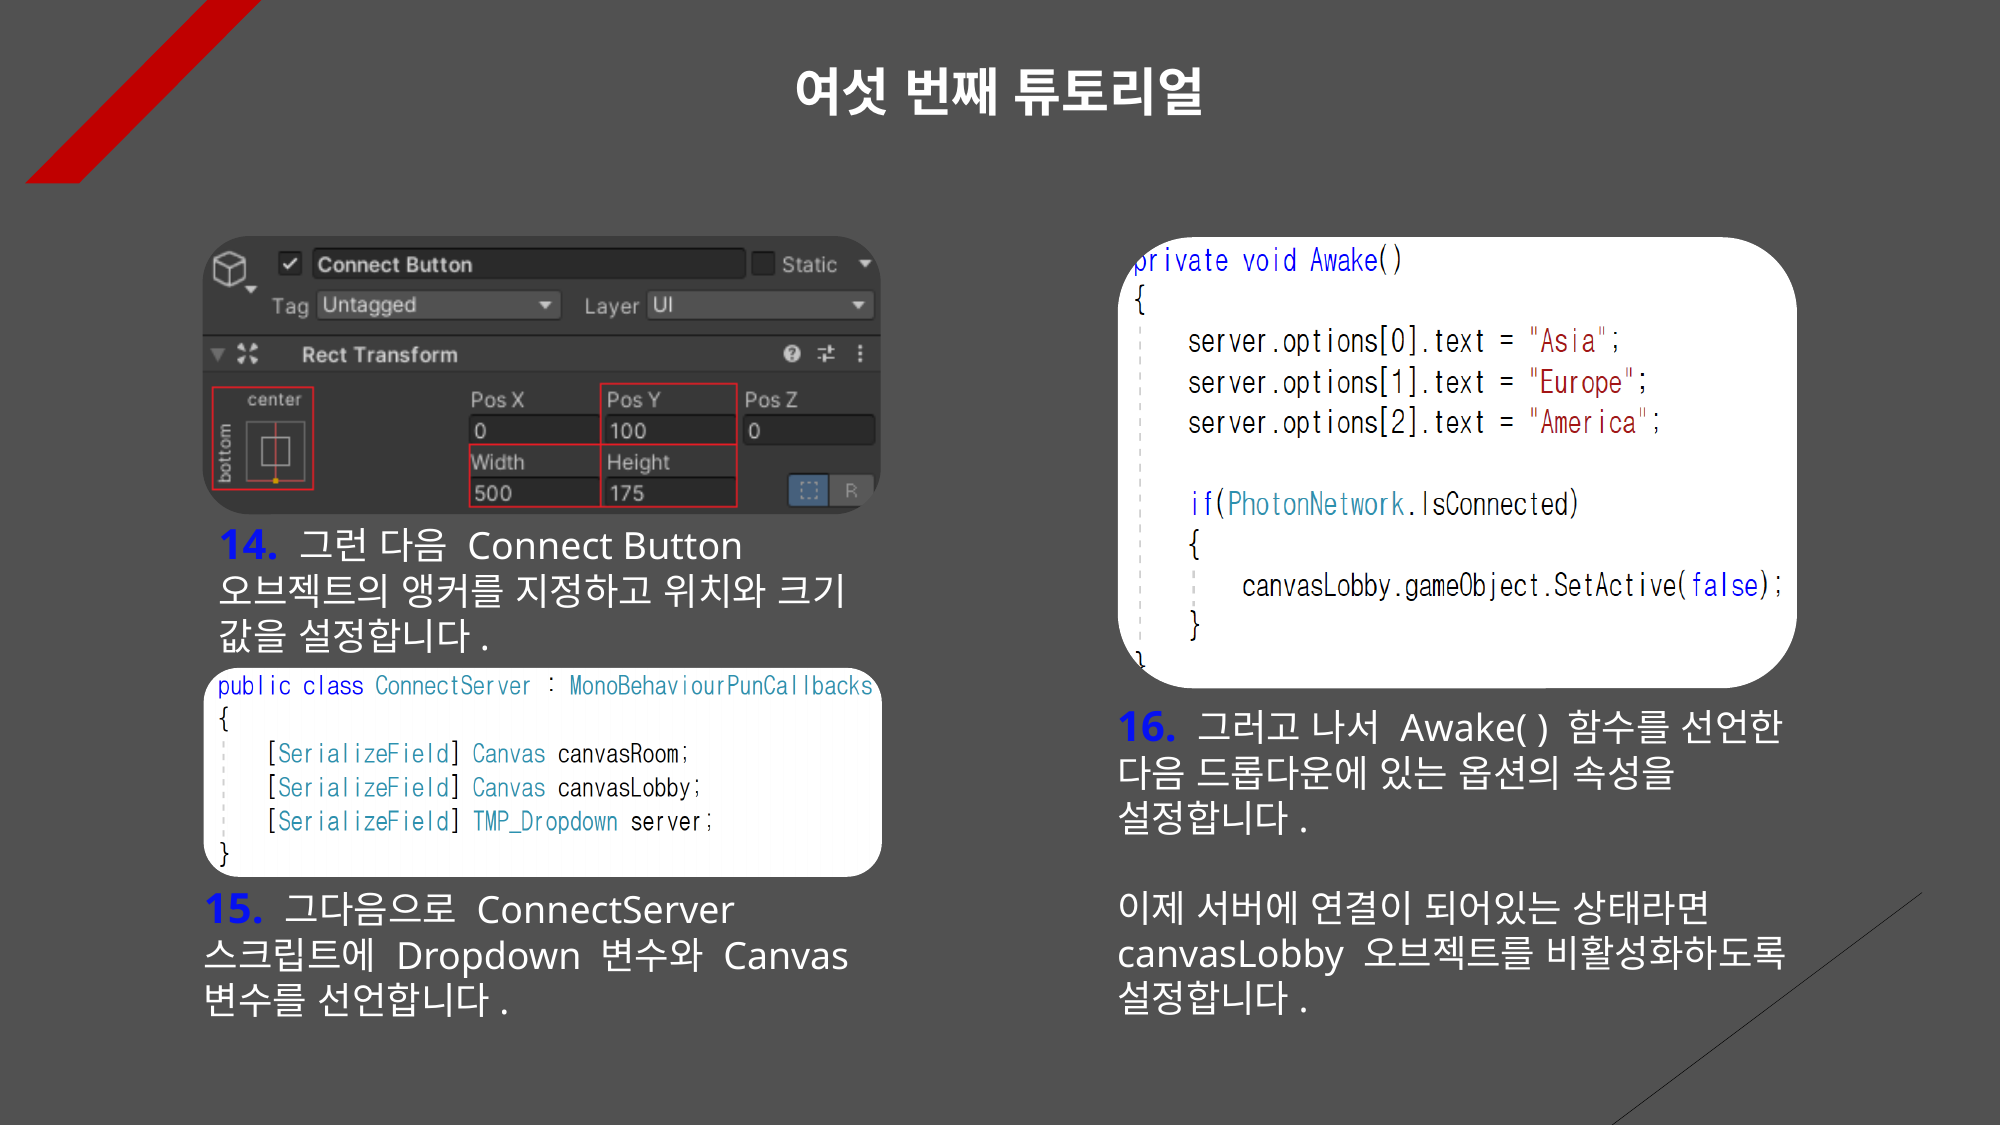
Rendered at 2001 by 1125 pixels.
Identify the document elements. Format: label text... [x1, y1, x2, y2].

picture [1117, 237, 1797, 689]
picture [203, 667, 882, 877]
picture [202, 236, 881, 515]
text_box 여섯 번째 튜토리얼 [706, 52, 1294, 130]
text_box 16. 그러고 나서 Awake( ) 함수를 선언한 다음 드롭다운에 있는 옵션의 속성을 설정합니다. 이제 서버에 연결이 되어있는 상태라면 canvasLobby 오브젝트를 비활성화하도록 설정합니다. [1117, 699, 1797, 1023]
text_box 15. 그다음으로 ConnectServer 스크립트에 Dropdown 변수와 Canvas 변수를 선언합니다. [203, 882, 882, 1024]
text_box 14. 그런 다음 Connect Button 오브젝트의 앵커를 지정하고 위치와 크기 값을 설정합니다. [204, 515, 881, 666]
